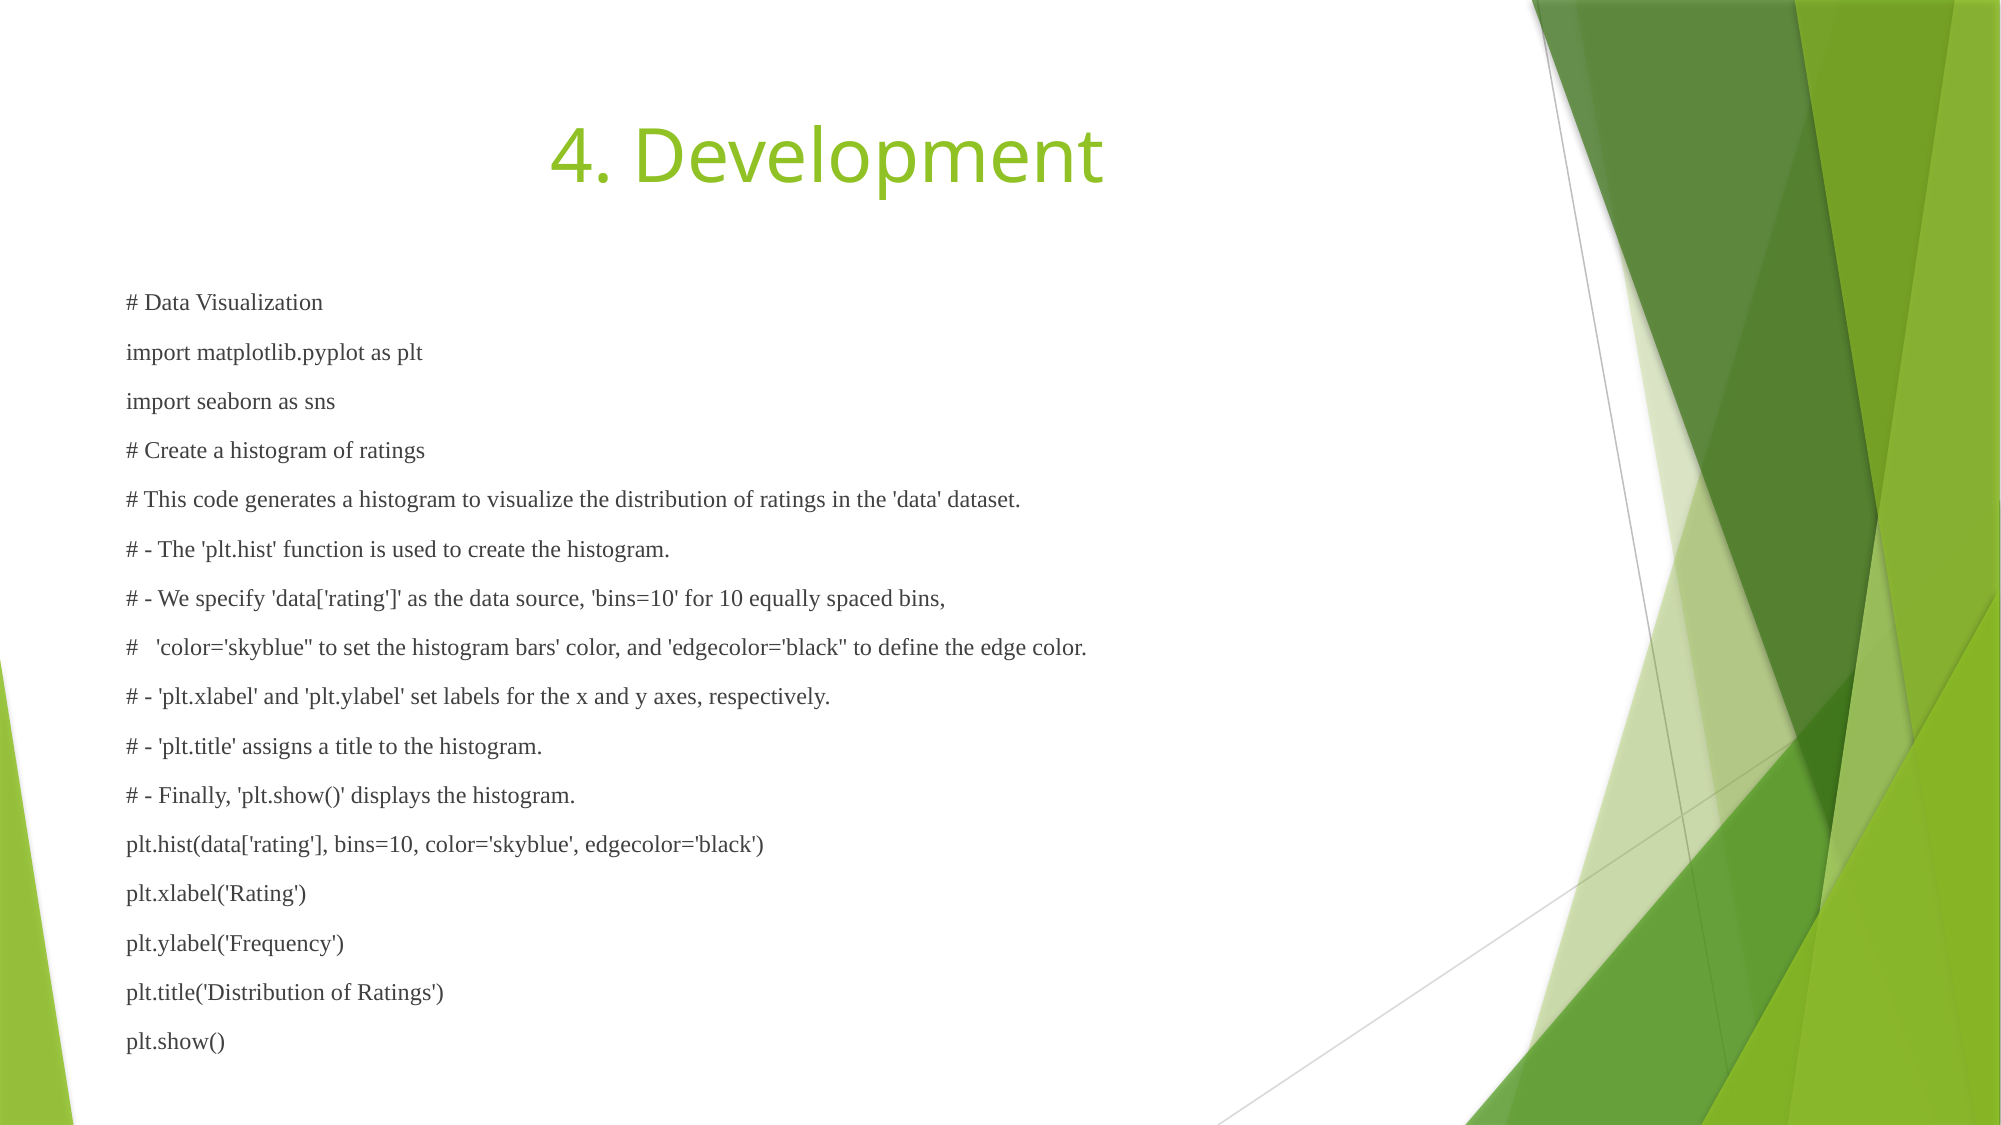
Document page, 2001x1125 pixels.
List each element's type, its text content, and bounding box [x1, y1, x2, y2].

title 4. Development [111, 99, 1564, 317]
list # Data Visualization import matplotlib.pyplot as plt import seaborn as sns # Create a histogram of ratings # This code generates a histogram to visualize the distribution of ratings in the 'data' dataset. # - The 'plt.hist' function is used to create the histogram. # - We specify 'data['rating']' as the data source, 'bins=10' for 10 equally spaced bins, # 'color='skyblue'' to set the histogram bars' color, and 'edgecolor='black'' to define the edge color. # - 'plt.xlabel' and 'plt.ylabel' set labels for the x and y axes, respectively. # - 'plt.title' assigns a title to the histogram. # - Finally, 'plt.show()' displays the histogram. plt.hist(data['rating'], bins=10, color='skyblue', edgecolor='black') plt.xlabel('Rating') plt.ylabel('Frequency') plt.title('Distribution of Ratings') plt.show() [111, 279, 1522, 1067]
